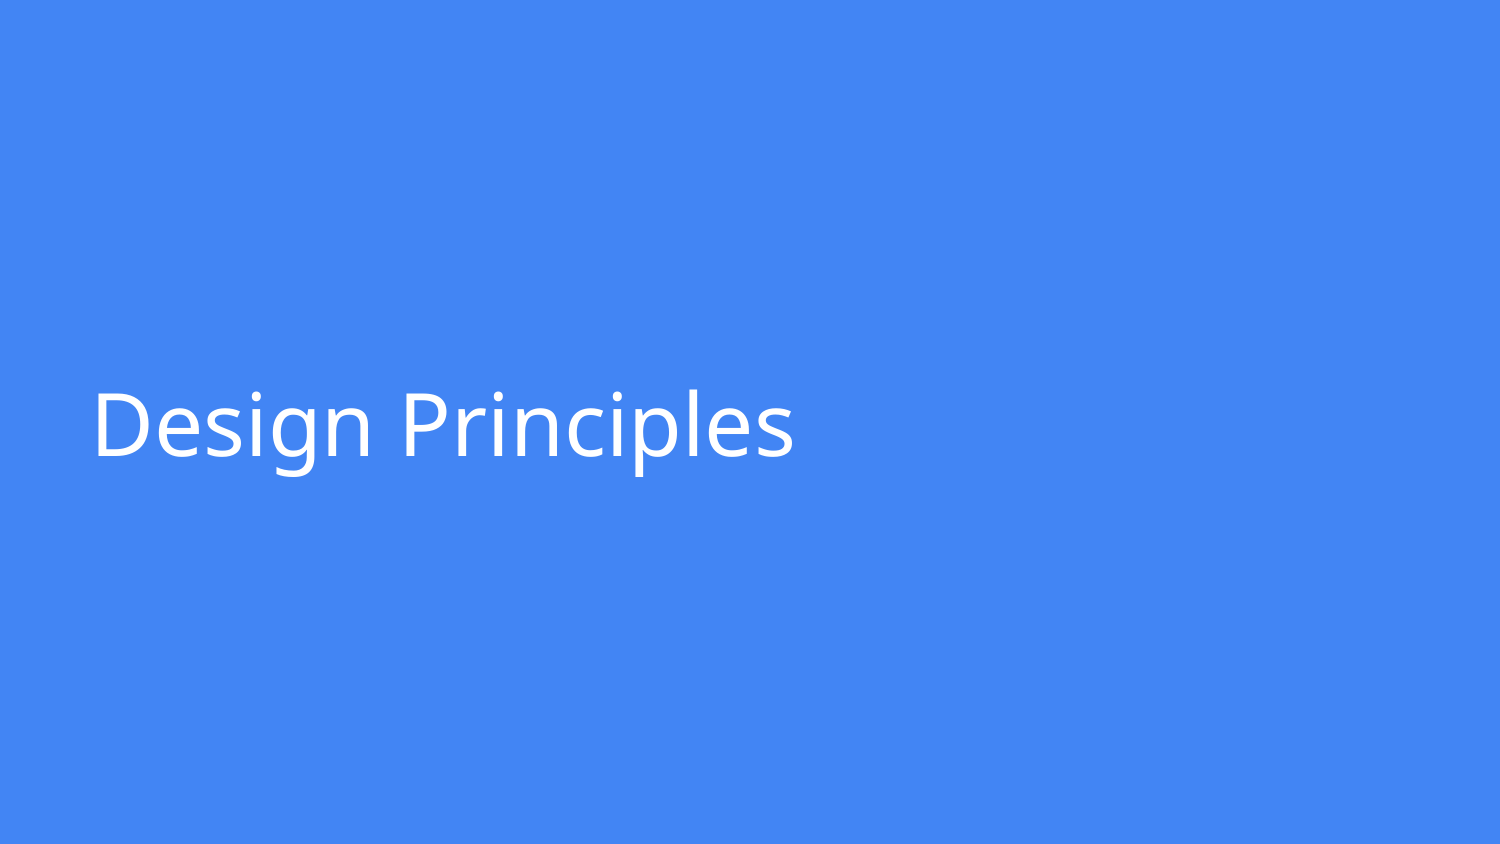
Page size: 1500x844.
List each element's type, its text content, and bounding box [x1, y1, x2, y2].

title Design Principles [75, 338, 1425, 505]
